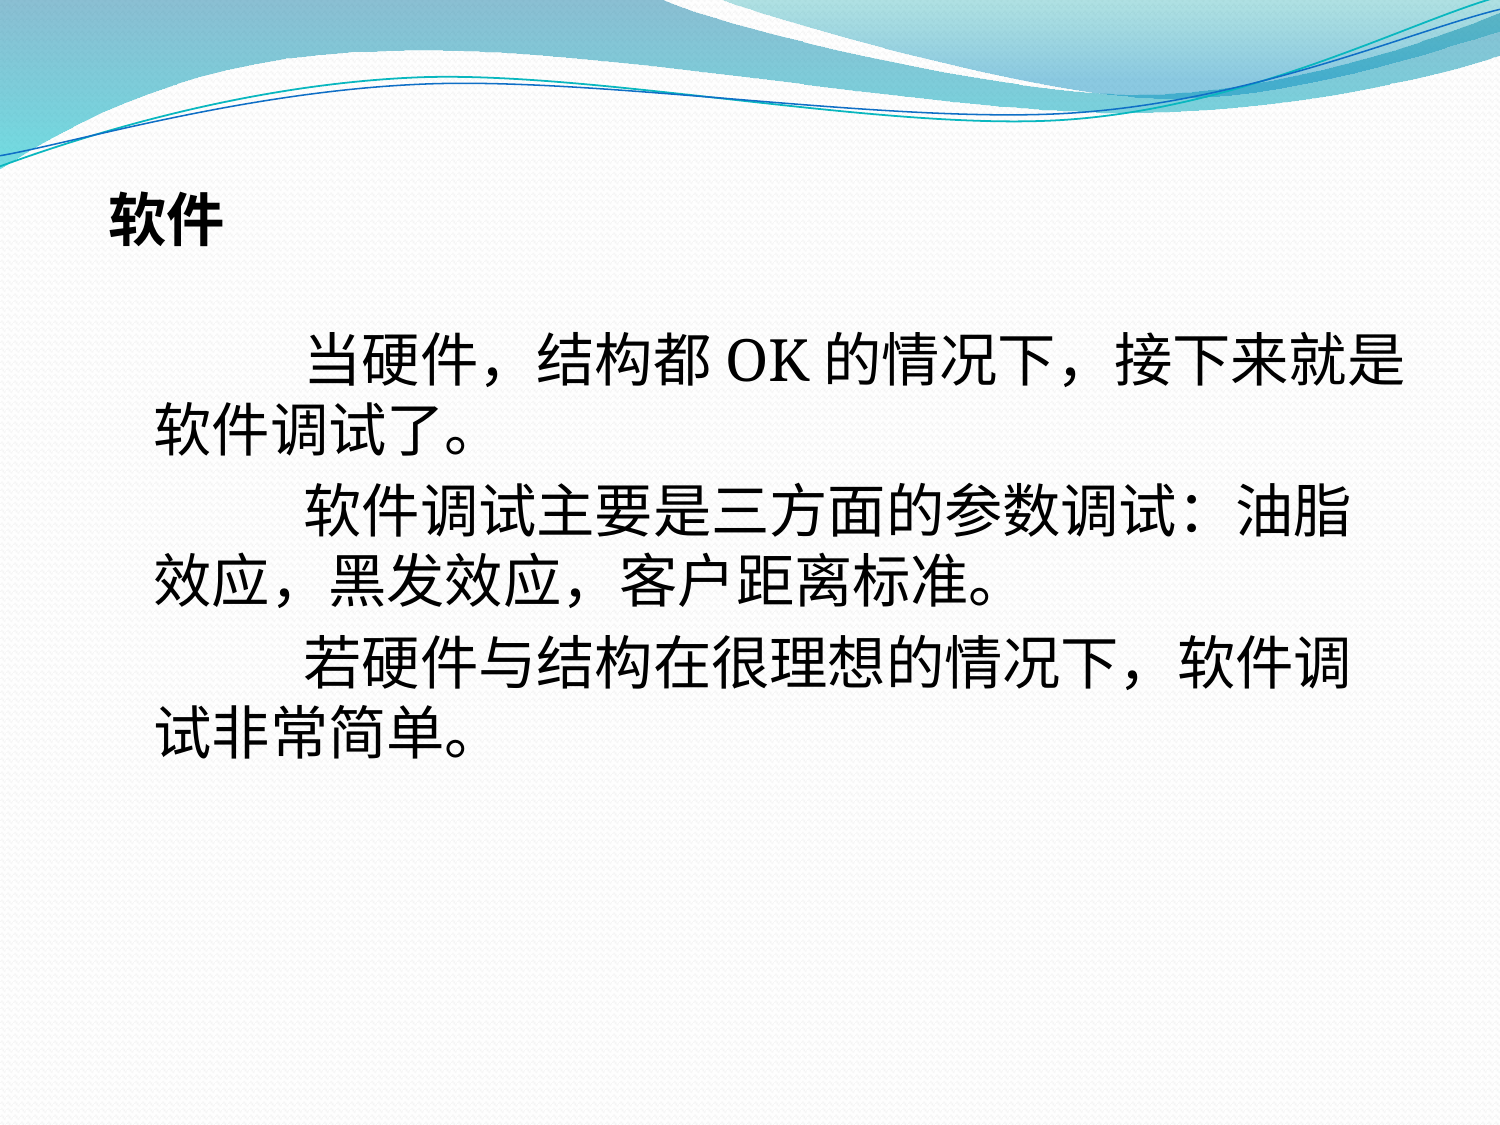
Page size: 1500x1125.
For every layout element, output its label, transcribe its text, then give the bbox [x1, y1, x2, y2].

list 软件 当硬件，结构都OK的情况下，接下来就是软件调试了。 软件调试主要是三方面的参数调试：油脂效应，黑发效应，客户距离标准。 若硬件与结构在很理想的情况下，软件调试非常简单。 [93, 175, 1425, 1038]
